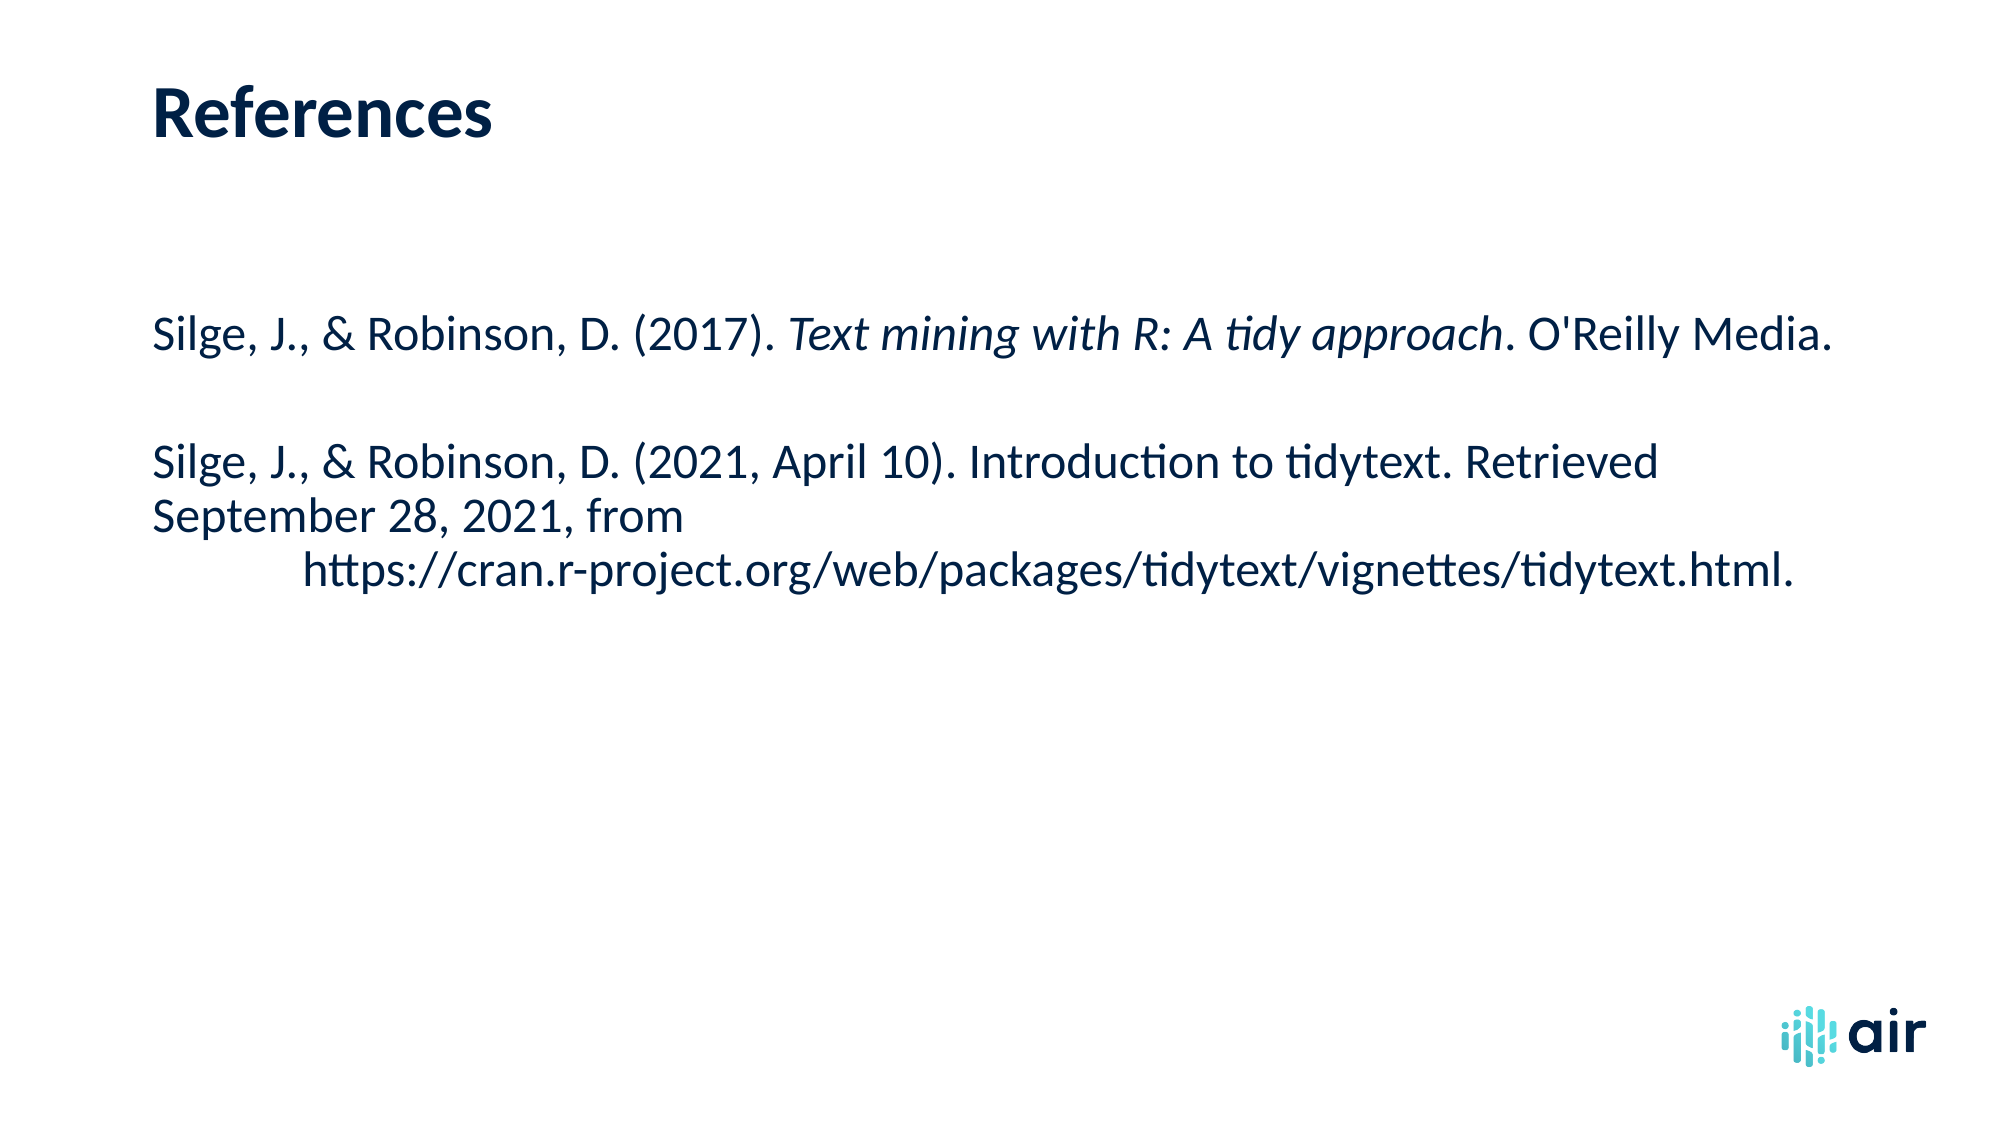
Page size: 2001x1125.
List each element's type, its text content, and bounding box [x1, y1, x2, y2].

title References [137, 65, 1863, 240]
picture [1773, 1001, 1932, 1070]
list Silge, J., & Robinson, D. (2017). Text mining with R: A tidy approach. O'Reilly Media. Silge, J., & Robinson, D. (2021, April 10). Introduction to tidytext. Retrieved September 28, 2021, from https://cran.r-project.org/web/packages/tidytext/vignettes/tidytext.html. [137, 299, 1863, 1014]
